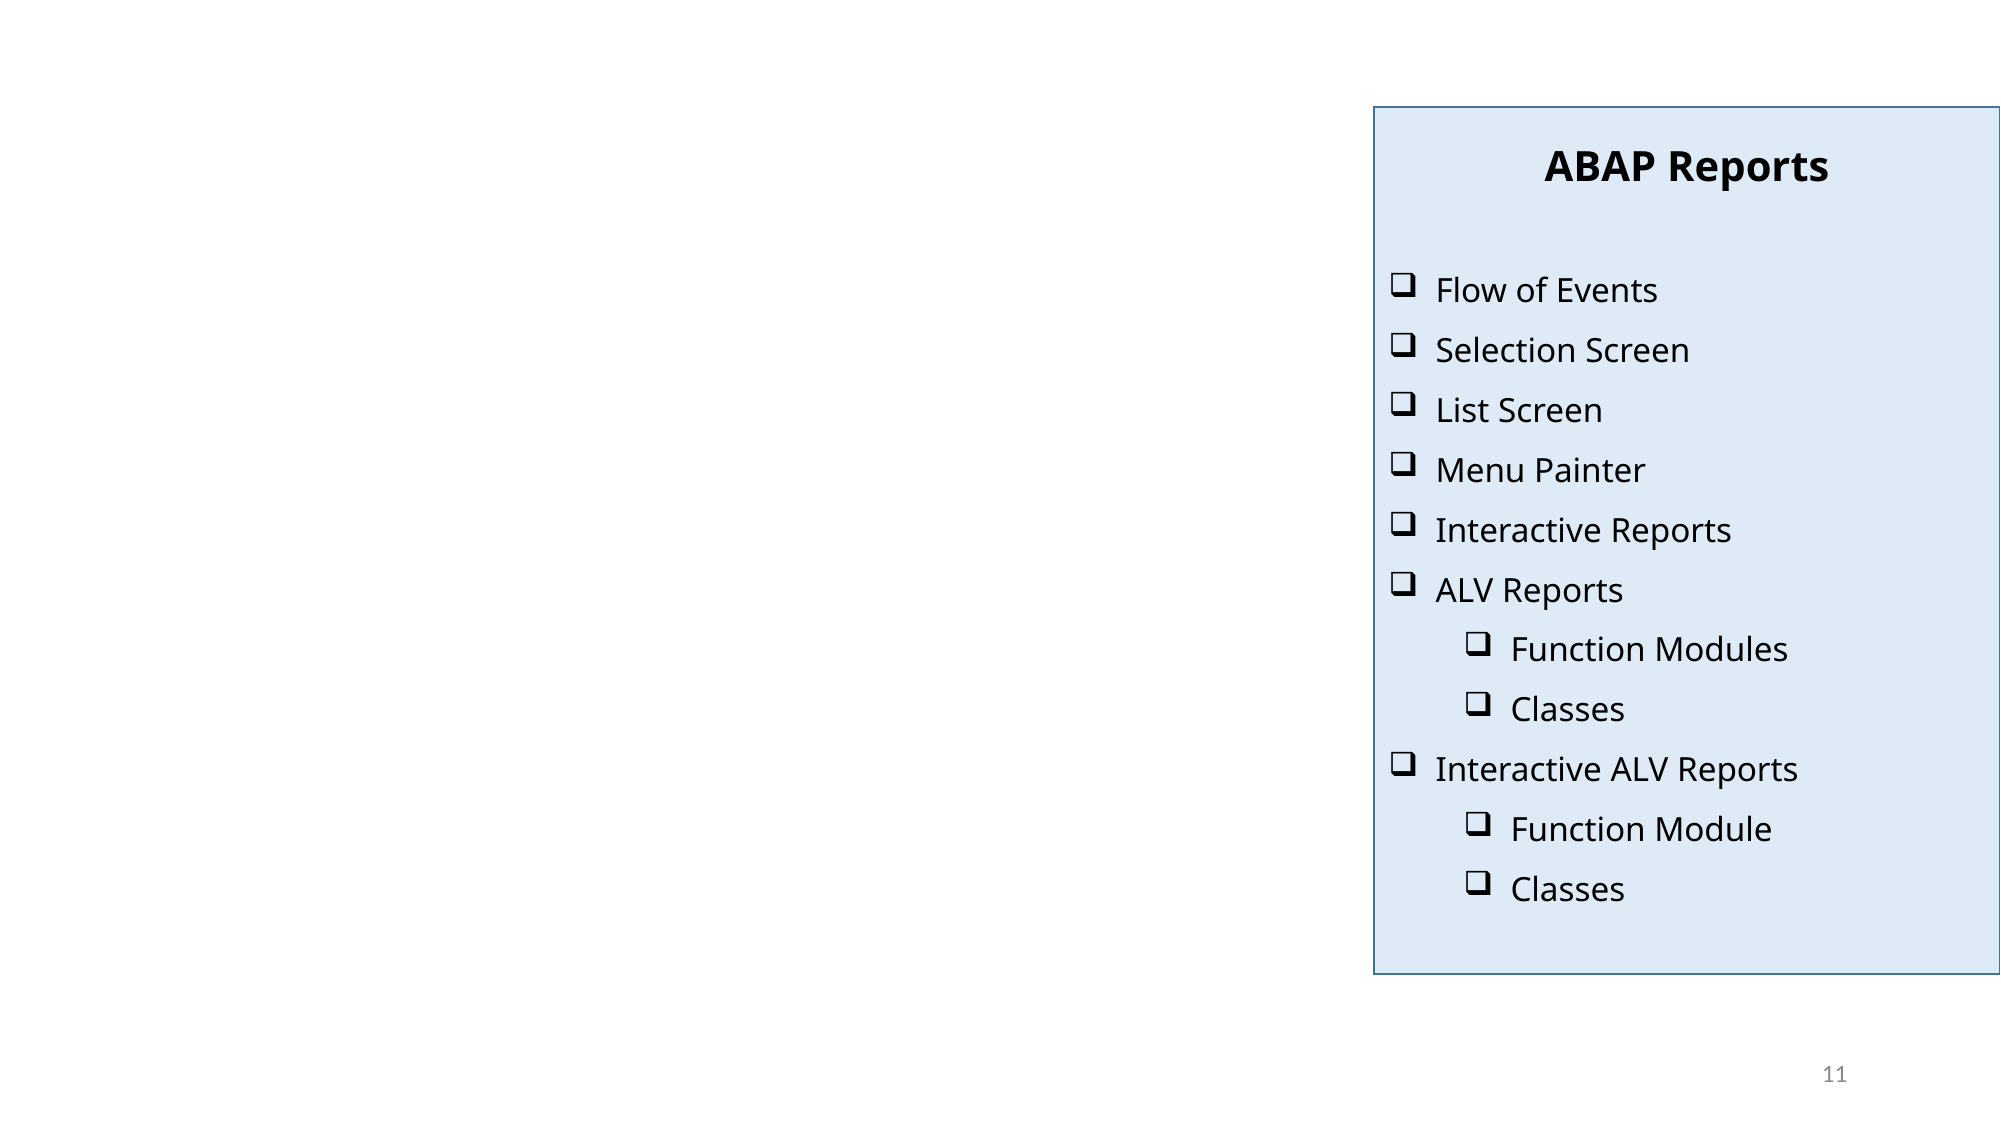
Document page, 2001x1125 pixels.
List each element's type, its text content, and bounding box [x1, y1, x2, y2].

text_box ABAP Reports Flow of Events Selection Screen List Screen Menu Painter Interactive Reports ALV Reports Function Modules Classes Interactive ALV Reports Function Module Classes [1373, 106, 2000, 975]
slide_number 11 [1412, 1042, 1863, 1103]
